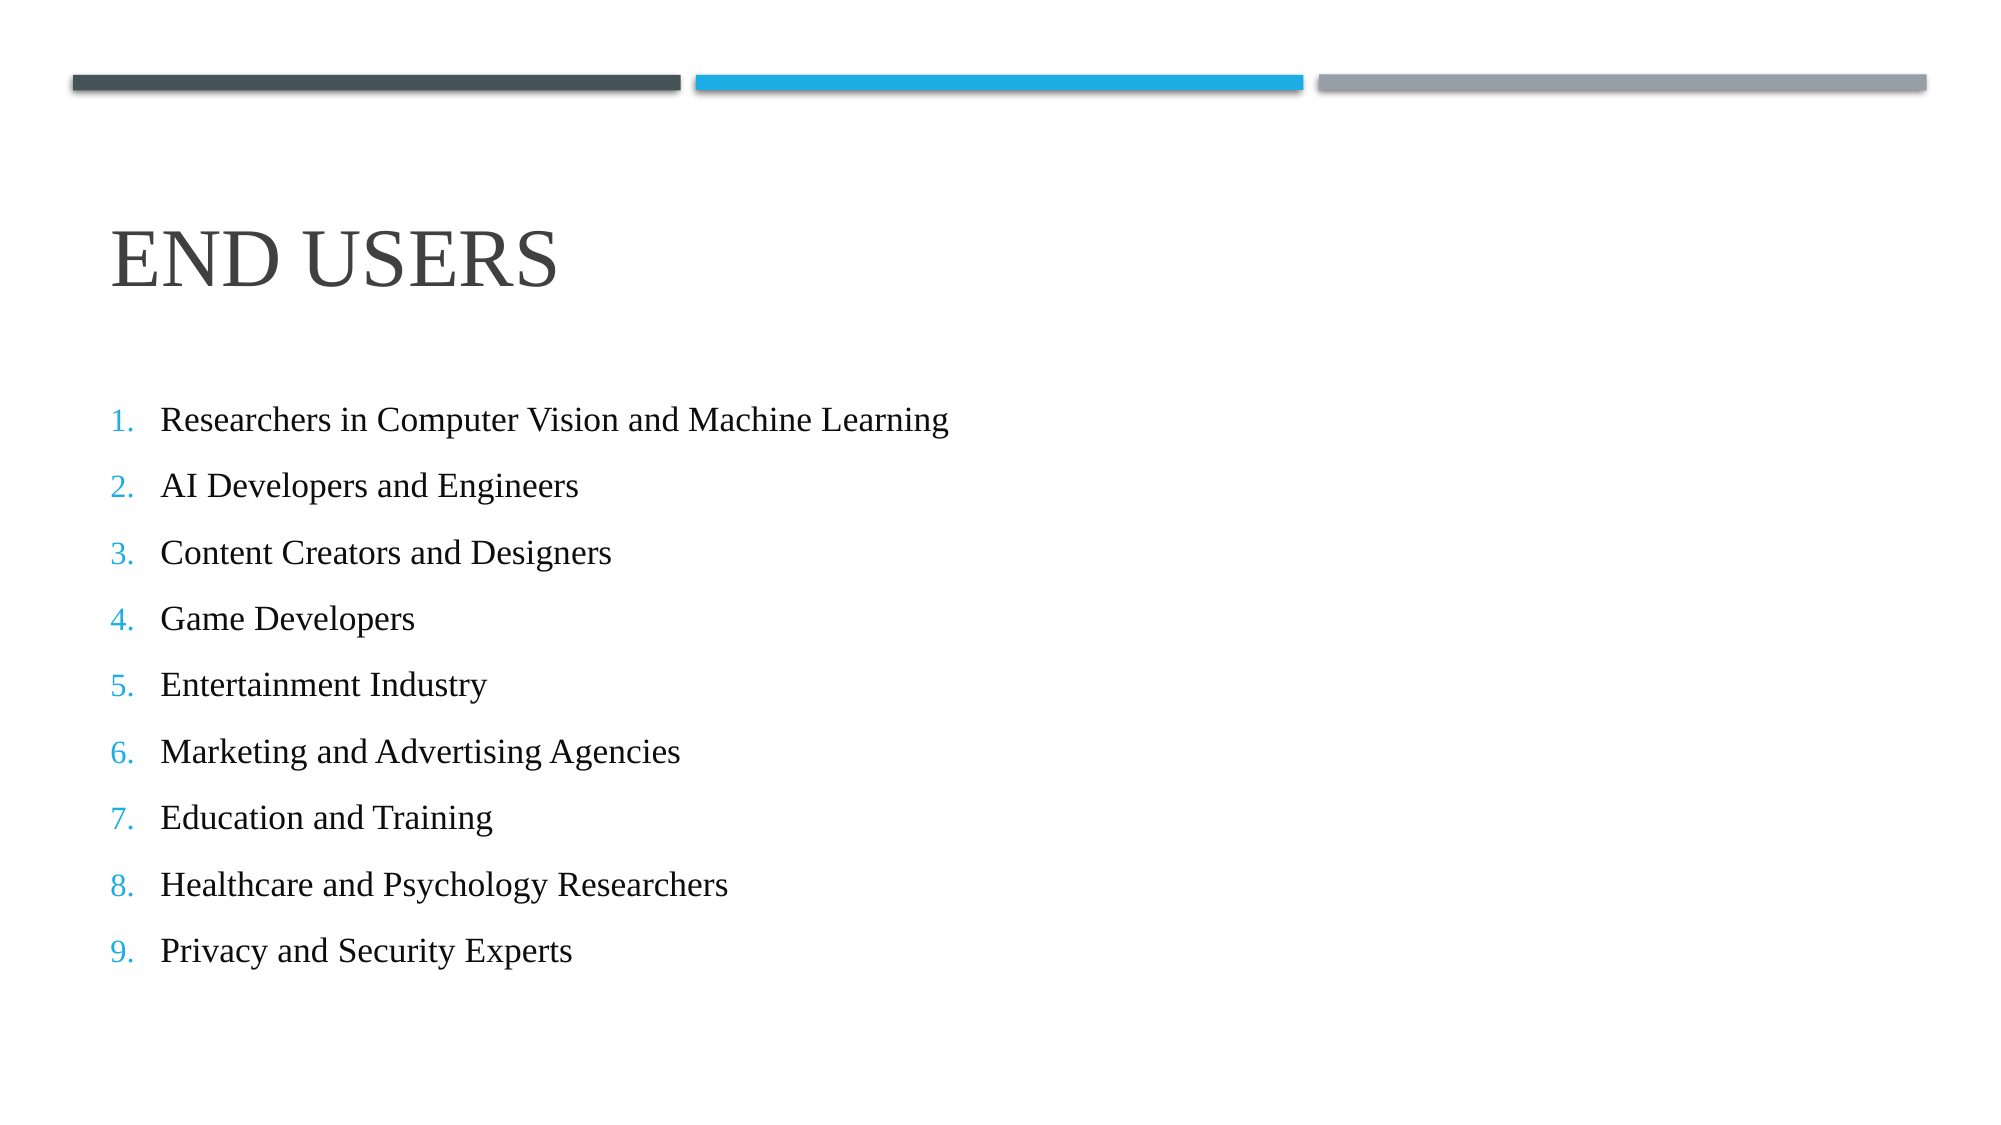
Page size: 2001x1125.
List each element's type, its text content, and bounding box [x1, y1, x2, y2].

list Researchers in Computer Vision and Machine Learning AI Developers and Engineers Content Creators and Designers Game Developers Entertainment Industry Marketing and Advertising Agencies Education and Training Healthcare and Psychology Researchers Privacy and Security Experts [95, 383, 1905, 981]
title End users [95, 115, 1905, 311]
